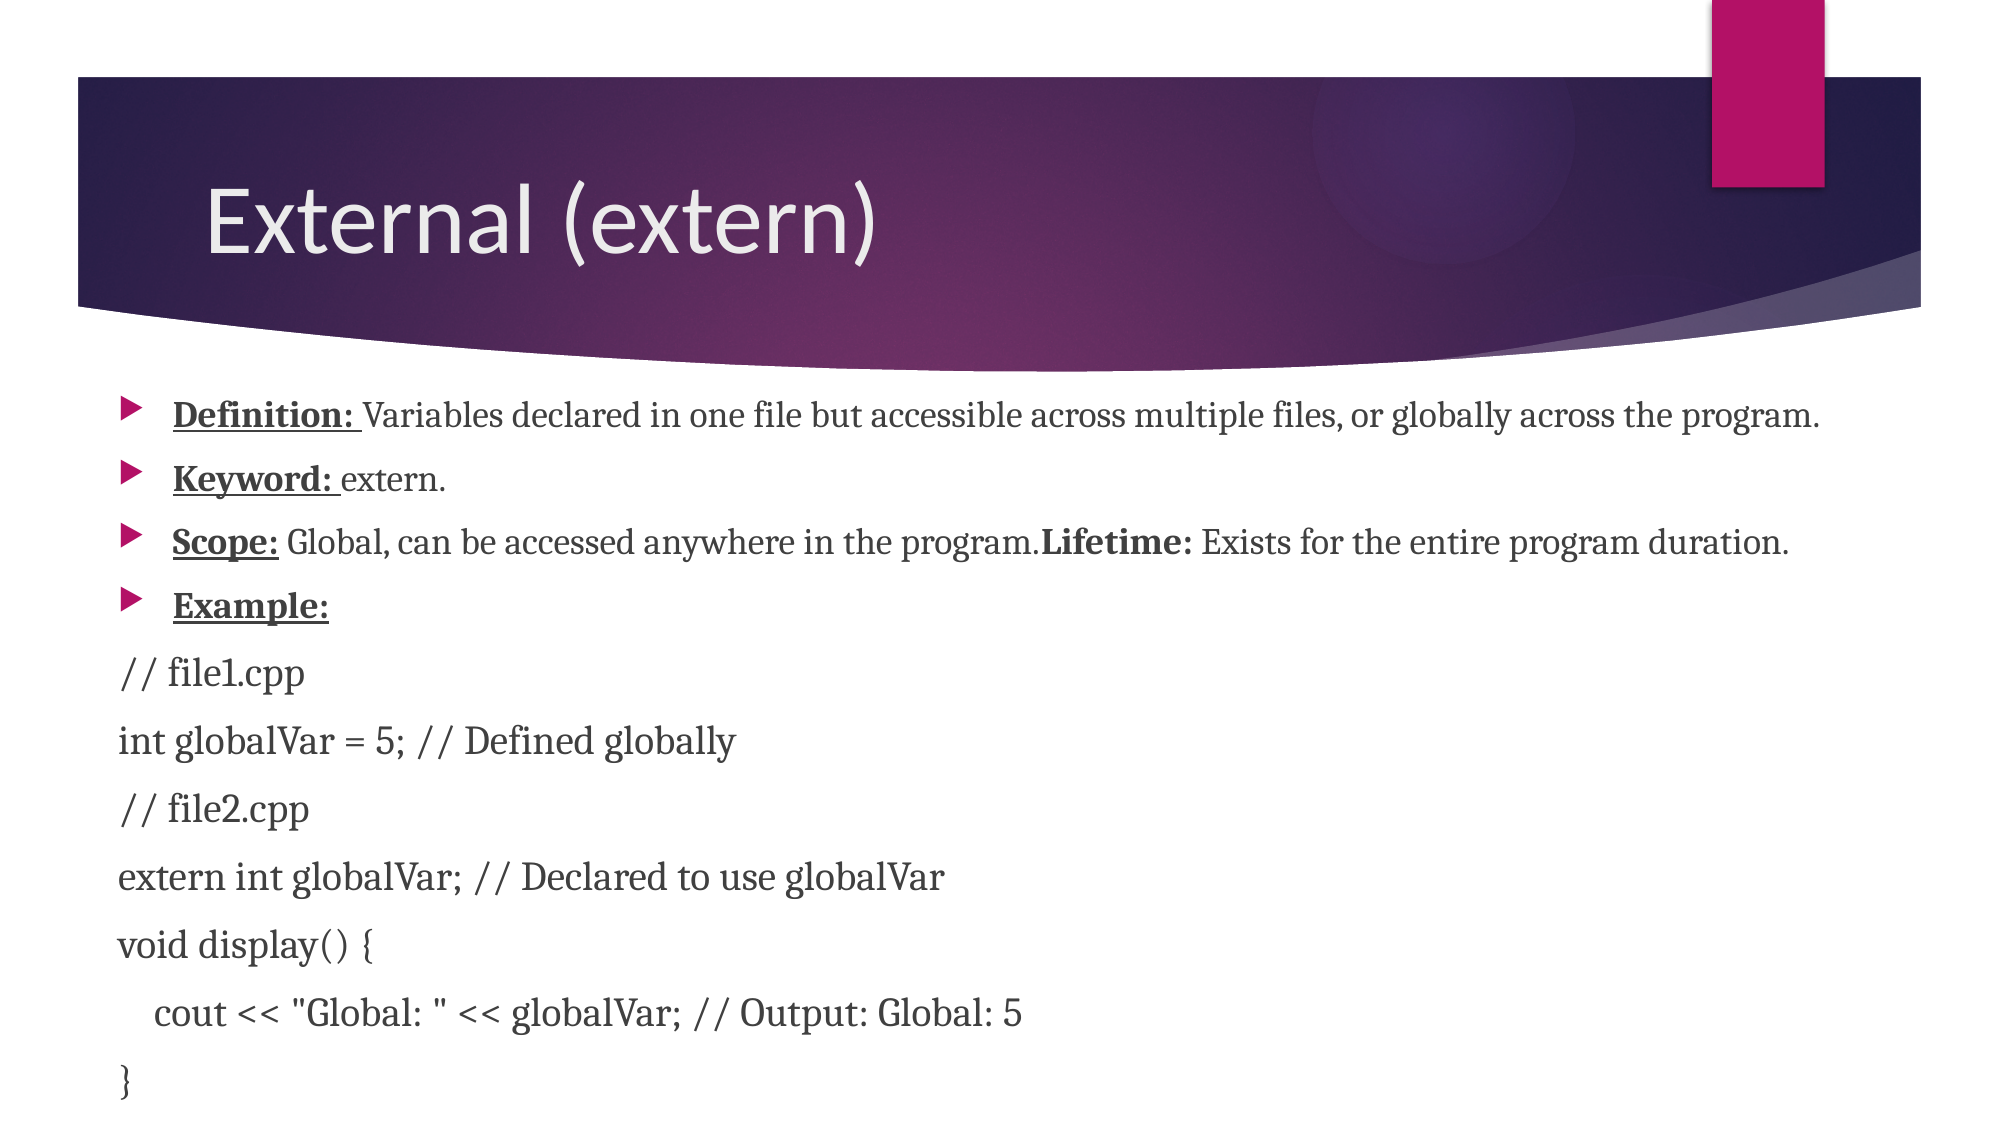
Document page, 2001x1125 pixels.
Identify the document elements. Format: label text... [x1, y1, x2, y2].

list Definition: Variables declared in one file but accessible across multiple files, or globally across the program. Keyword: extern. Scope: Global, can be accessed anywhere in the program.Lifetime: Exists for the entire program duration. Example: // file1.cpp int globalVar = 5; // Defined globally // file2.cpp extern int globalVar; // Declared to use globalVar void display() { cout << "Global: " << globalVar; // Output: Global: 5 } [103, 382, 1938, 1125]
title External (extern) [189, 119, 1627, 263]
